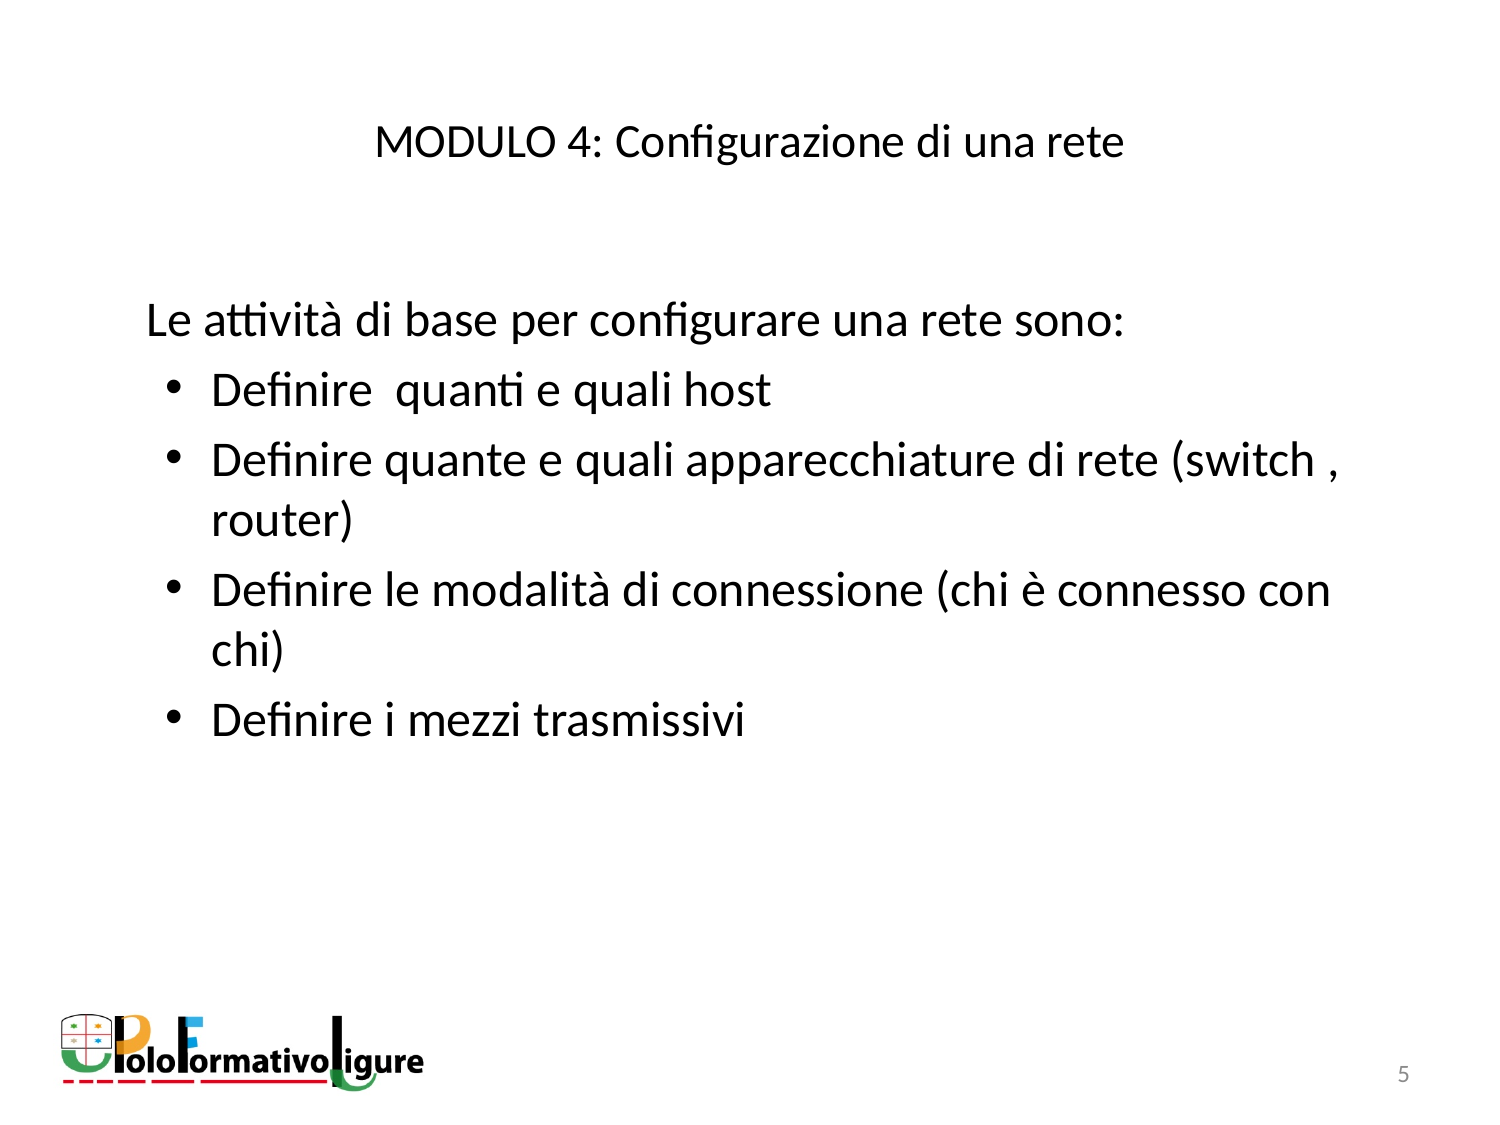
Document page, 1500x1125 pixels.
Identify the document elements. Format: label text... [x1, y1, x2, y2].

slide_number 5 [1074, 1042, 1425, 1103]
title MODULO 4: Configurazione di una rete [75, 45, 1425, 233]
picture [52, 1011, 426, 1096]
list Le attività di base per configurare una rete sono: Definire quanti e quali host Definire quante e quali apparecchiature di rete (switch , router) Definire le modalità di connessione (chi è connesso con chi) Definire i mezzi trasmissivi [75, 278, 1425, 835]
